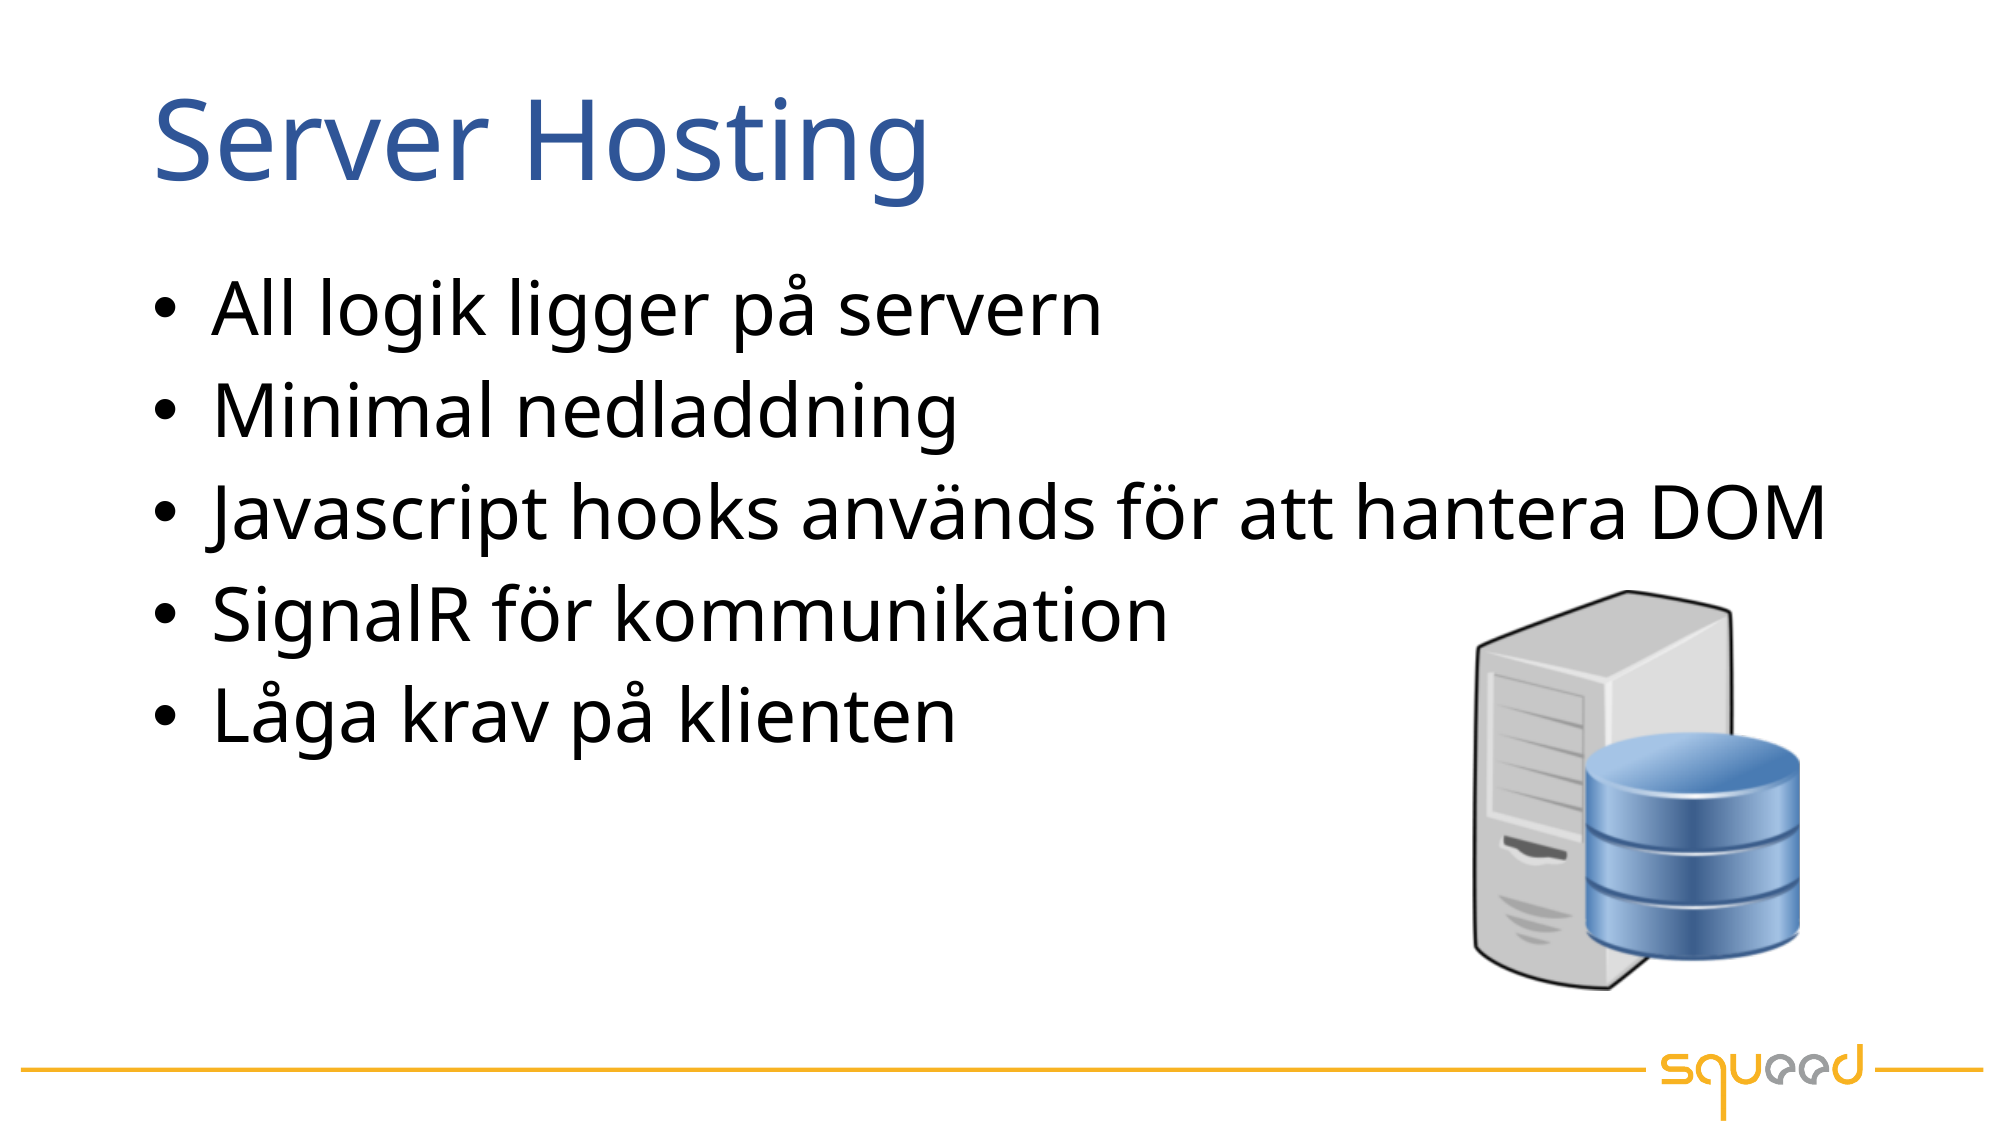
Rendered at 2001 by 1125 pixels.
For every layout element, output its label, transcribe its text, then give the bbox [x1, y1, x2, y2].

picture [1661, 1066, 1863, 1121]
title Server Hosting [137, 59, 1863, 229]
list All logik ligger på servern Minimal nedladdning Javascript hooks används för att hantera DOM SignalR för kommunikation Låga krav på klienten [137, 263, 1863, 1066]
picture [1435, 590, 1836, 991]
